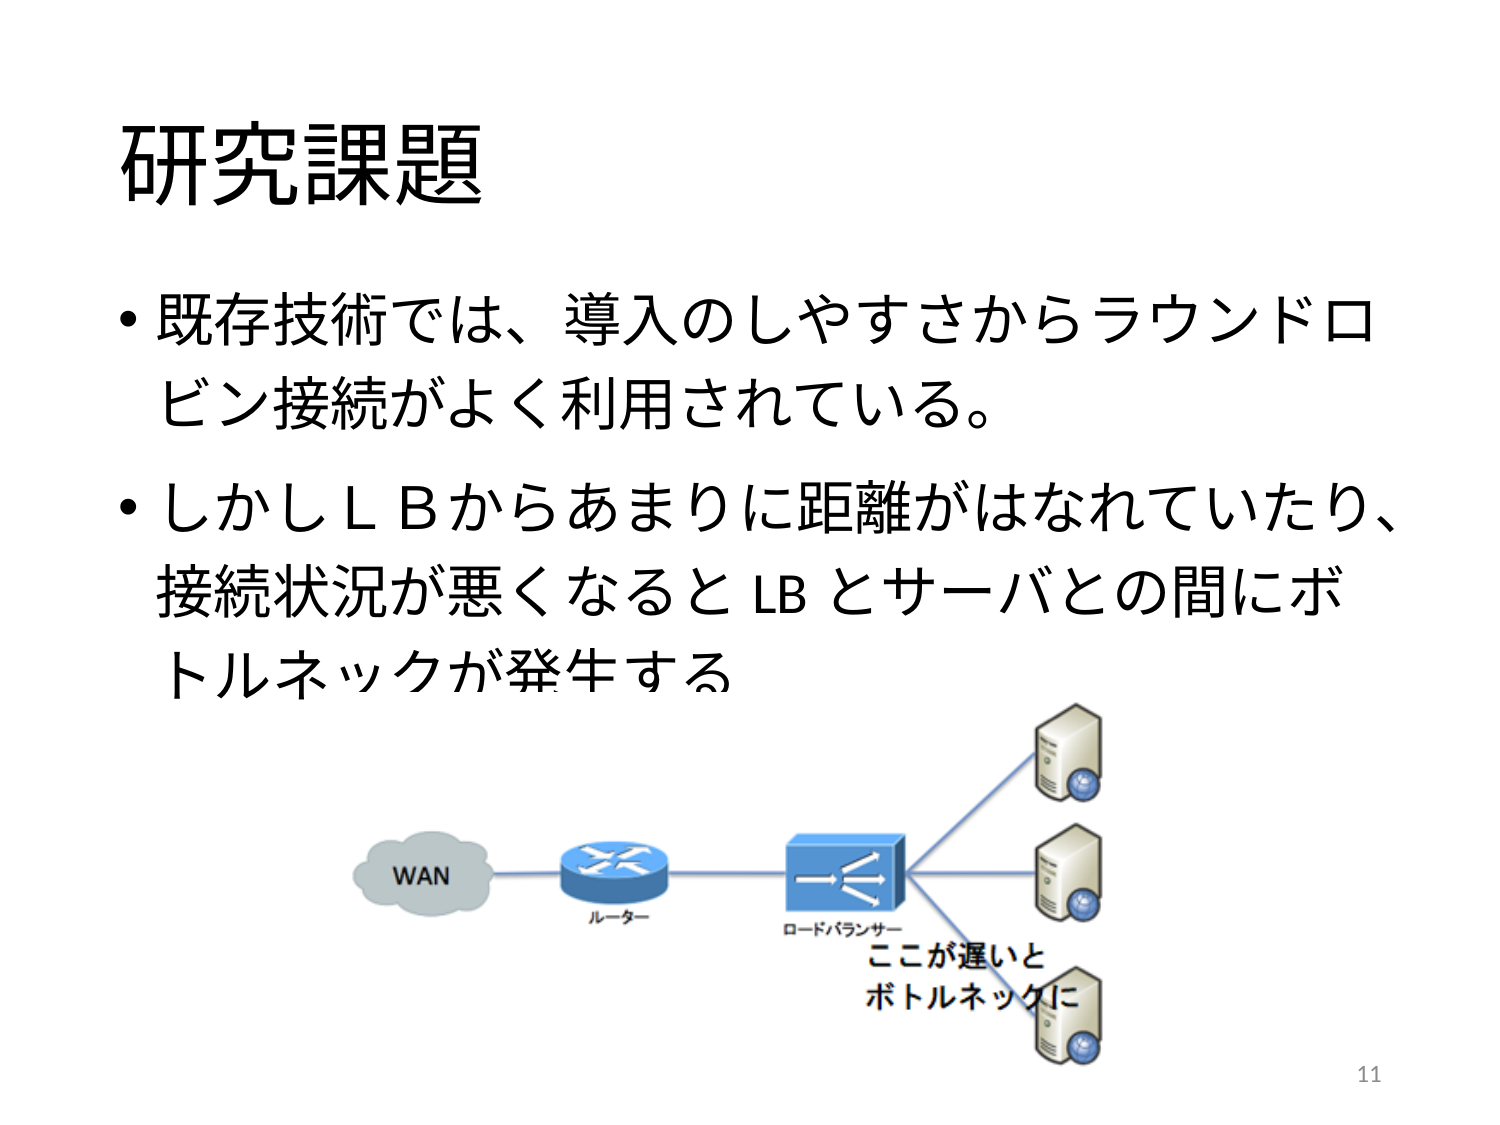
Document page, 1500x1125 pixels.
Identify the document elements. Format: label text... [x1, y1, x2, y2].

picture [321, 692, 1178, 1074]
slide_number 11 [1059, 1042, 1397, 1103]
title 研究課題 [103, 59, 1397, 261]
list 既存技術では、導入のしやすさからラウンドロビン接続がよく利用されている。 しかしＬＢからあまりに距離がはなれていたり、接続状況が悪くなるとLBとサーバとの間にボトルネックが発生する [103, 261, 1397, 724]
